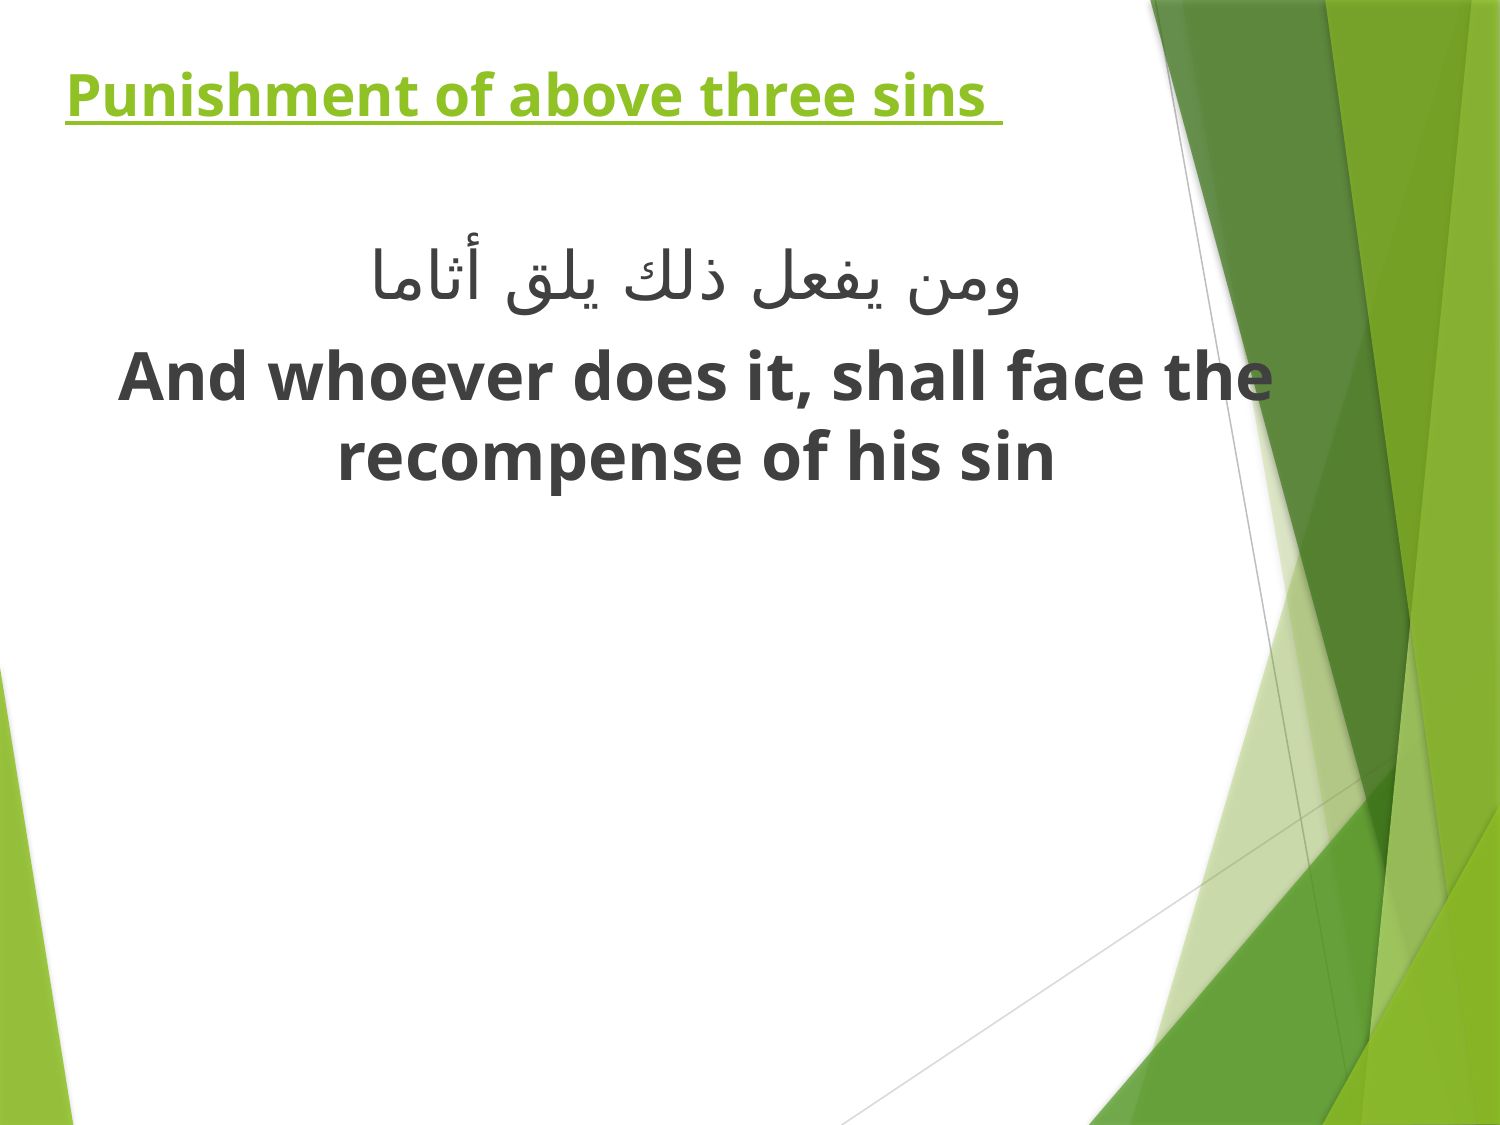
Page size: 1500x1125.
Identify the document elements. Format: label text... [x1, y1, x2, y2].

list ومن يفعل ذلك يلق أثاما And whoever does it, shall face the recompense of his sin [37, 224, 1357, 750]
title Punishment of above three sins [50, 50, 1125, 175]
